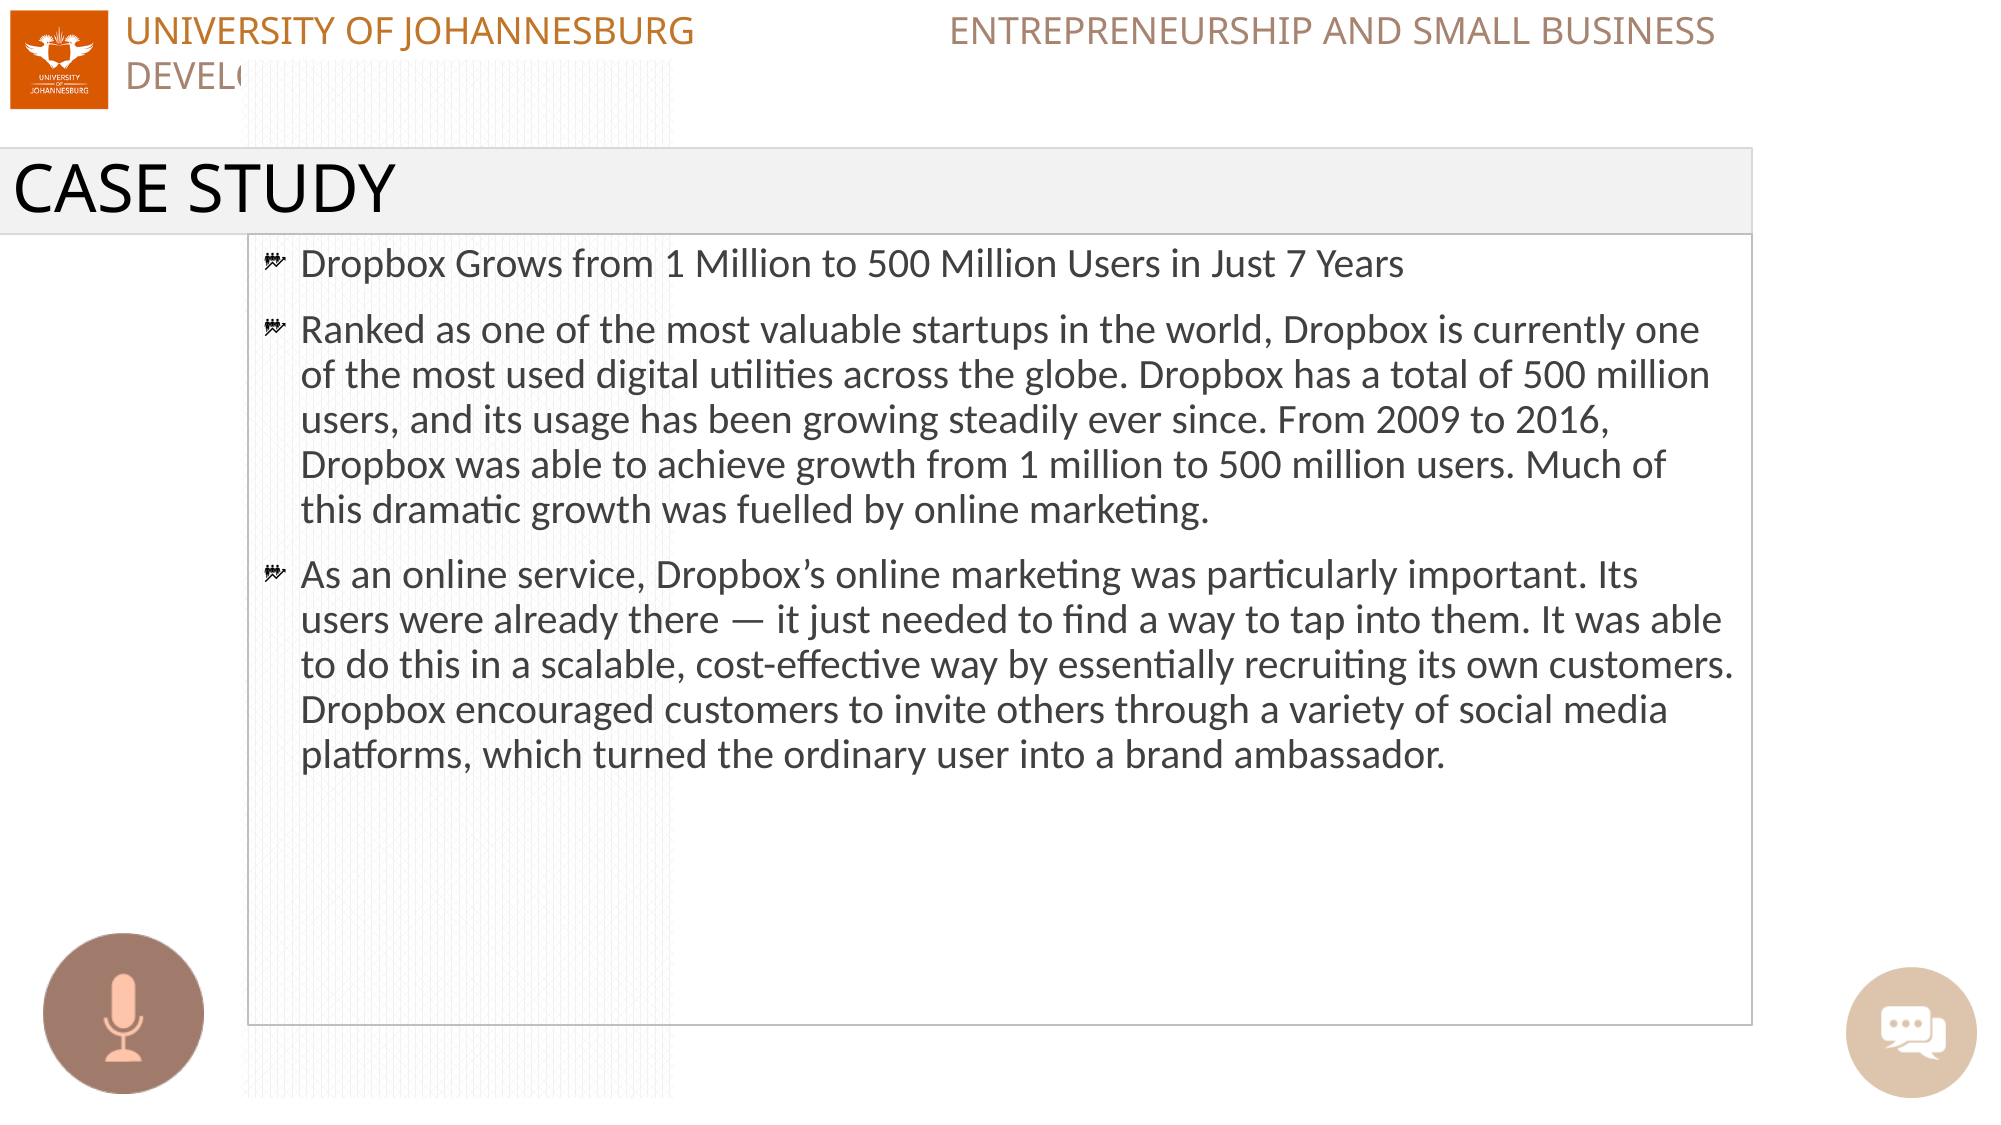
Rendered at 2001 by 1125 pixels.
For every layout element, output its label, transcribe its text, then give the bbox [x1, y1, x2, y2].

list Dropbox Grows from 1 Million to 500 Million Users in Just 7 Years Ranked as one of the most valuable startups in the world, Dropbox is currently one of the most used digital utilities across the globe. Dropbox has a total of 500 million users, and its usage has been growing steadily ever since. From 2009 to 2016, Dropbox was able to achieve growth from 1 million to 500 million users. Much of this dramatic growth was fuelled by online marketing. As an online service, Dropbox’s online marketing was particularly important. Its users were already there — it just needed to find a way to tap into them. It was able to do this in a scalable, cost-effective way by essentially recruiting its own customers. Dropbox encouraged customers to invite others through a variety of social media platforms, which turned the ordinary user into a brand ambassador. [247, 233, 1753, 1026]
title CASE STUDY [0, 147, 1753, 235]
picture [263, 561, 287, 585]
picture [263, 315, 287, 339]
picture [263, 249, 287, 273]
picture [8, 8, 110, 111]
